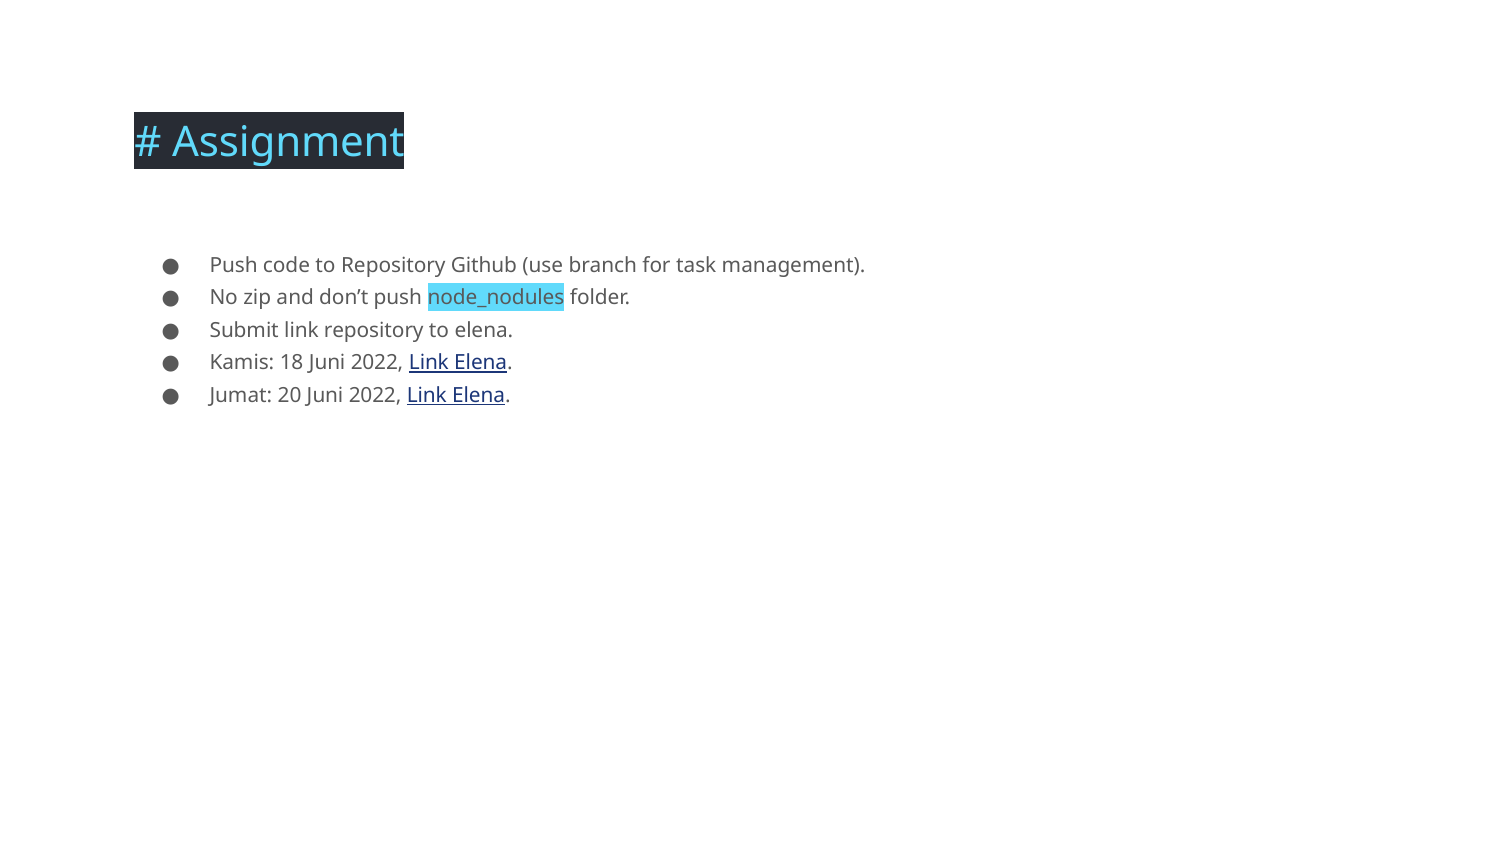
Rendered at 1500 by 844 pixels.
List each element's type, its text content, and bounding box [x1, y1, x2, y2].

list Push code to Repository Github (use branch for task management). No zip and don’t push node_nodules folder. Submit link repository to elena. Kamis: 18 Juni 2022, Link Elena. Jumat: 20 Juni 2022, Link Elena. [119, 230, 1381, 712]
title # Assignment [119, 97, 1381, 185]
